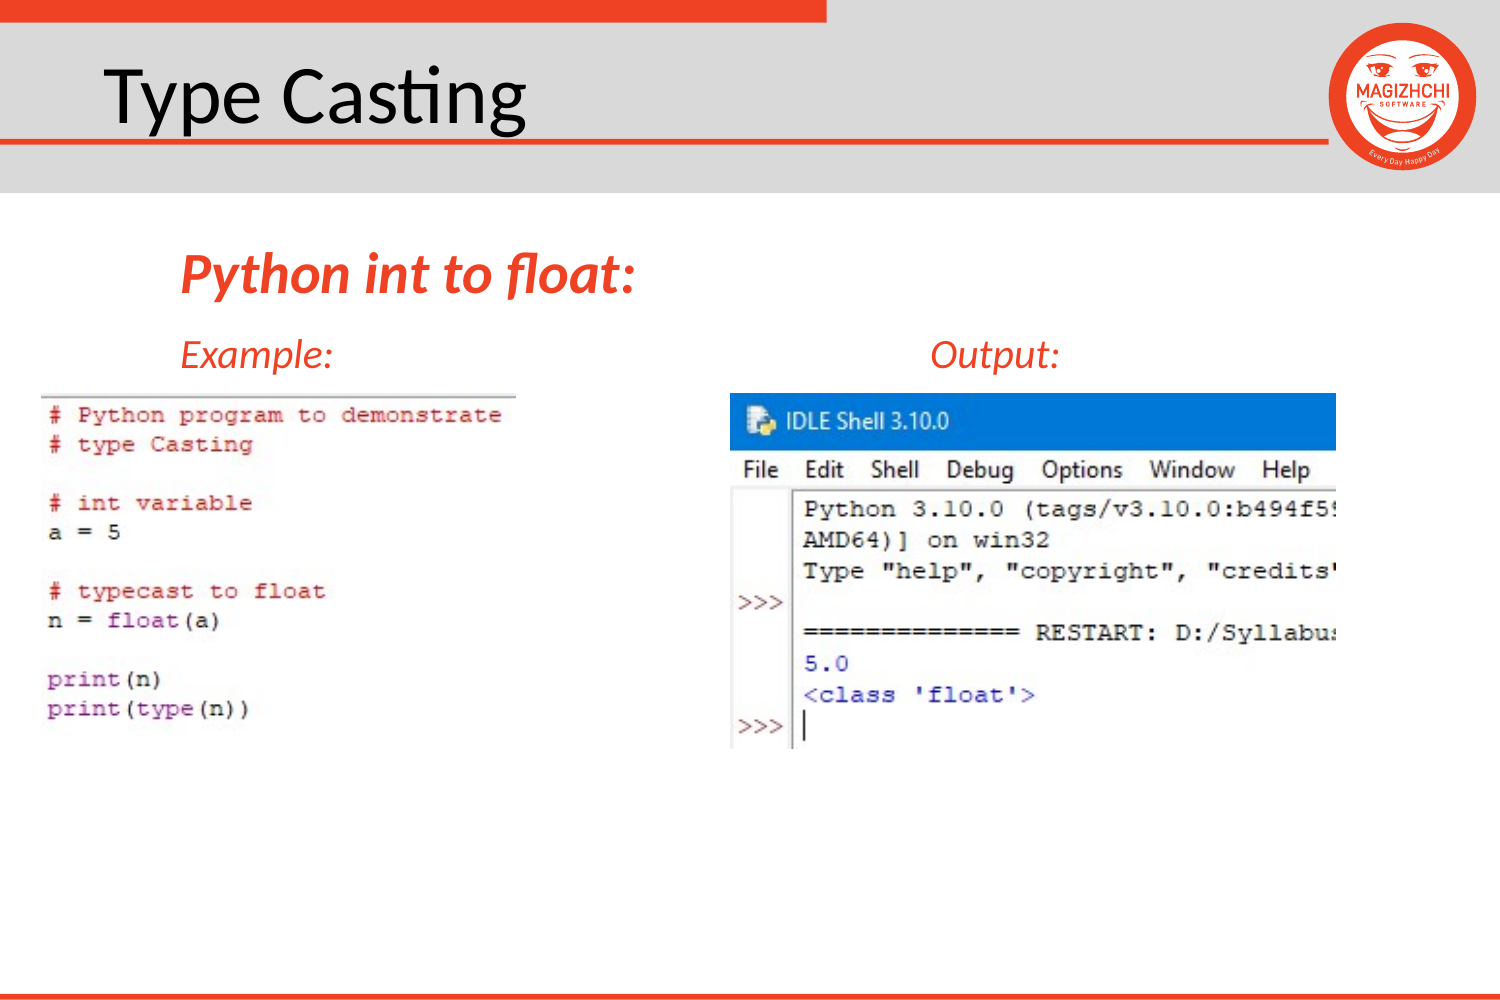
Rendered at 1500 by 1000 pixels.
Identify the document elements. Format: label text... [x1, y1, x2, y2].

picture [41, 393, 516, 736]
title Type Casting [88, 53, 1418, 140]
picture [730, 393, 1336, 749]
list Python int to float: Example: Output: [164, 228, 1459, 863]
